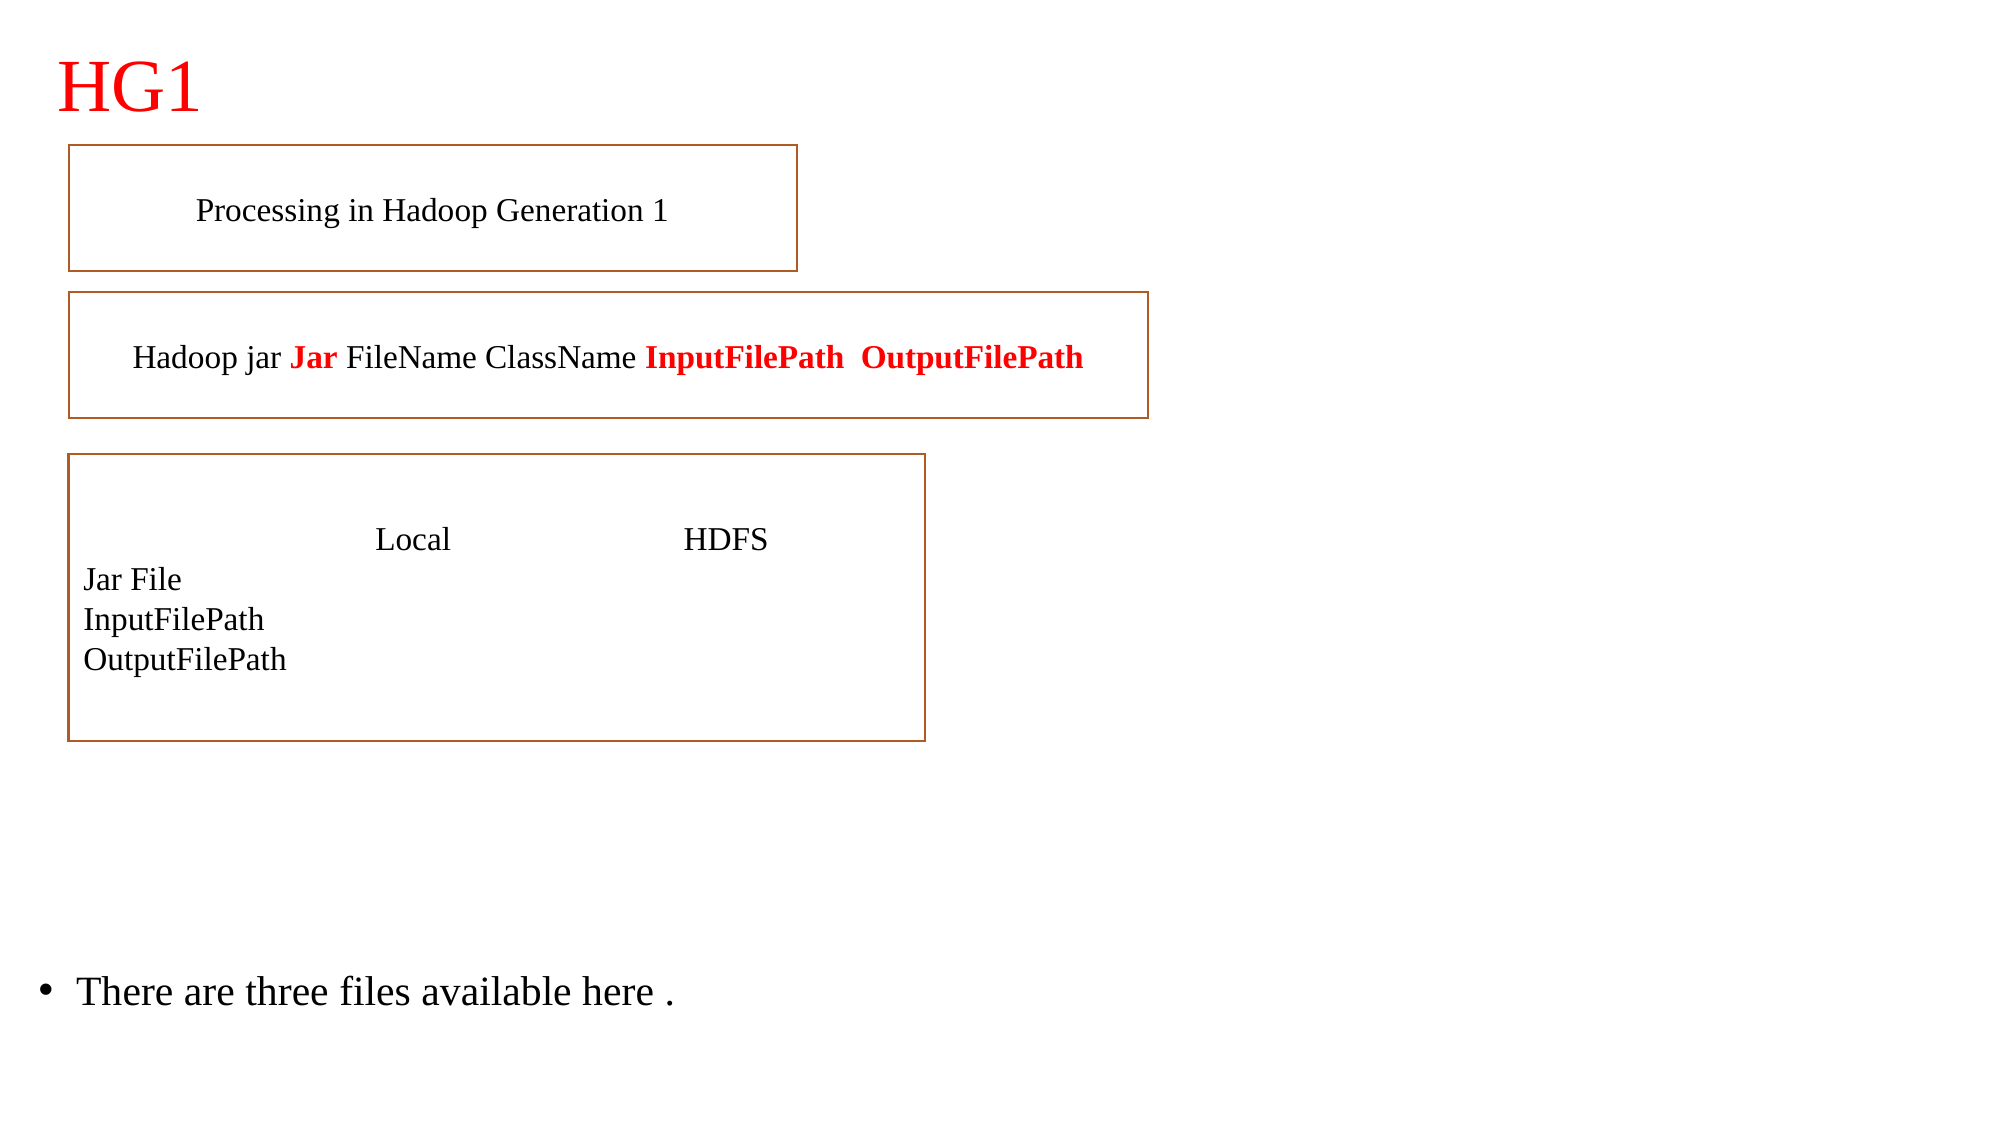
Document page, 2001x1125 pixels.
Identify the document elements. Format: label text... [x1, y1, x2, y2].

list There are three files available here . [23, 825, 1971, 1096]
text_box Hadoop jar Jar FileName ClassName InputFilePath OutputFilePath [68, 291, 1149, 419]
text_box Local HDFS Jar File InputFilePath OutputFilePath [67, 453, 926, 742]
text_box Processing in Hadoop Generation 1 [68, 144, 798, 272]
title HG1 [42, 23, 1954, 150]
